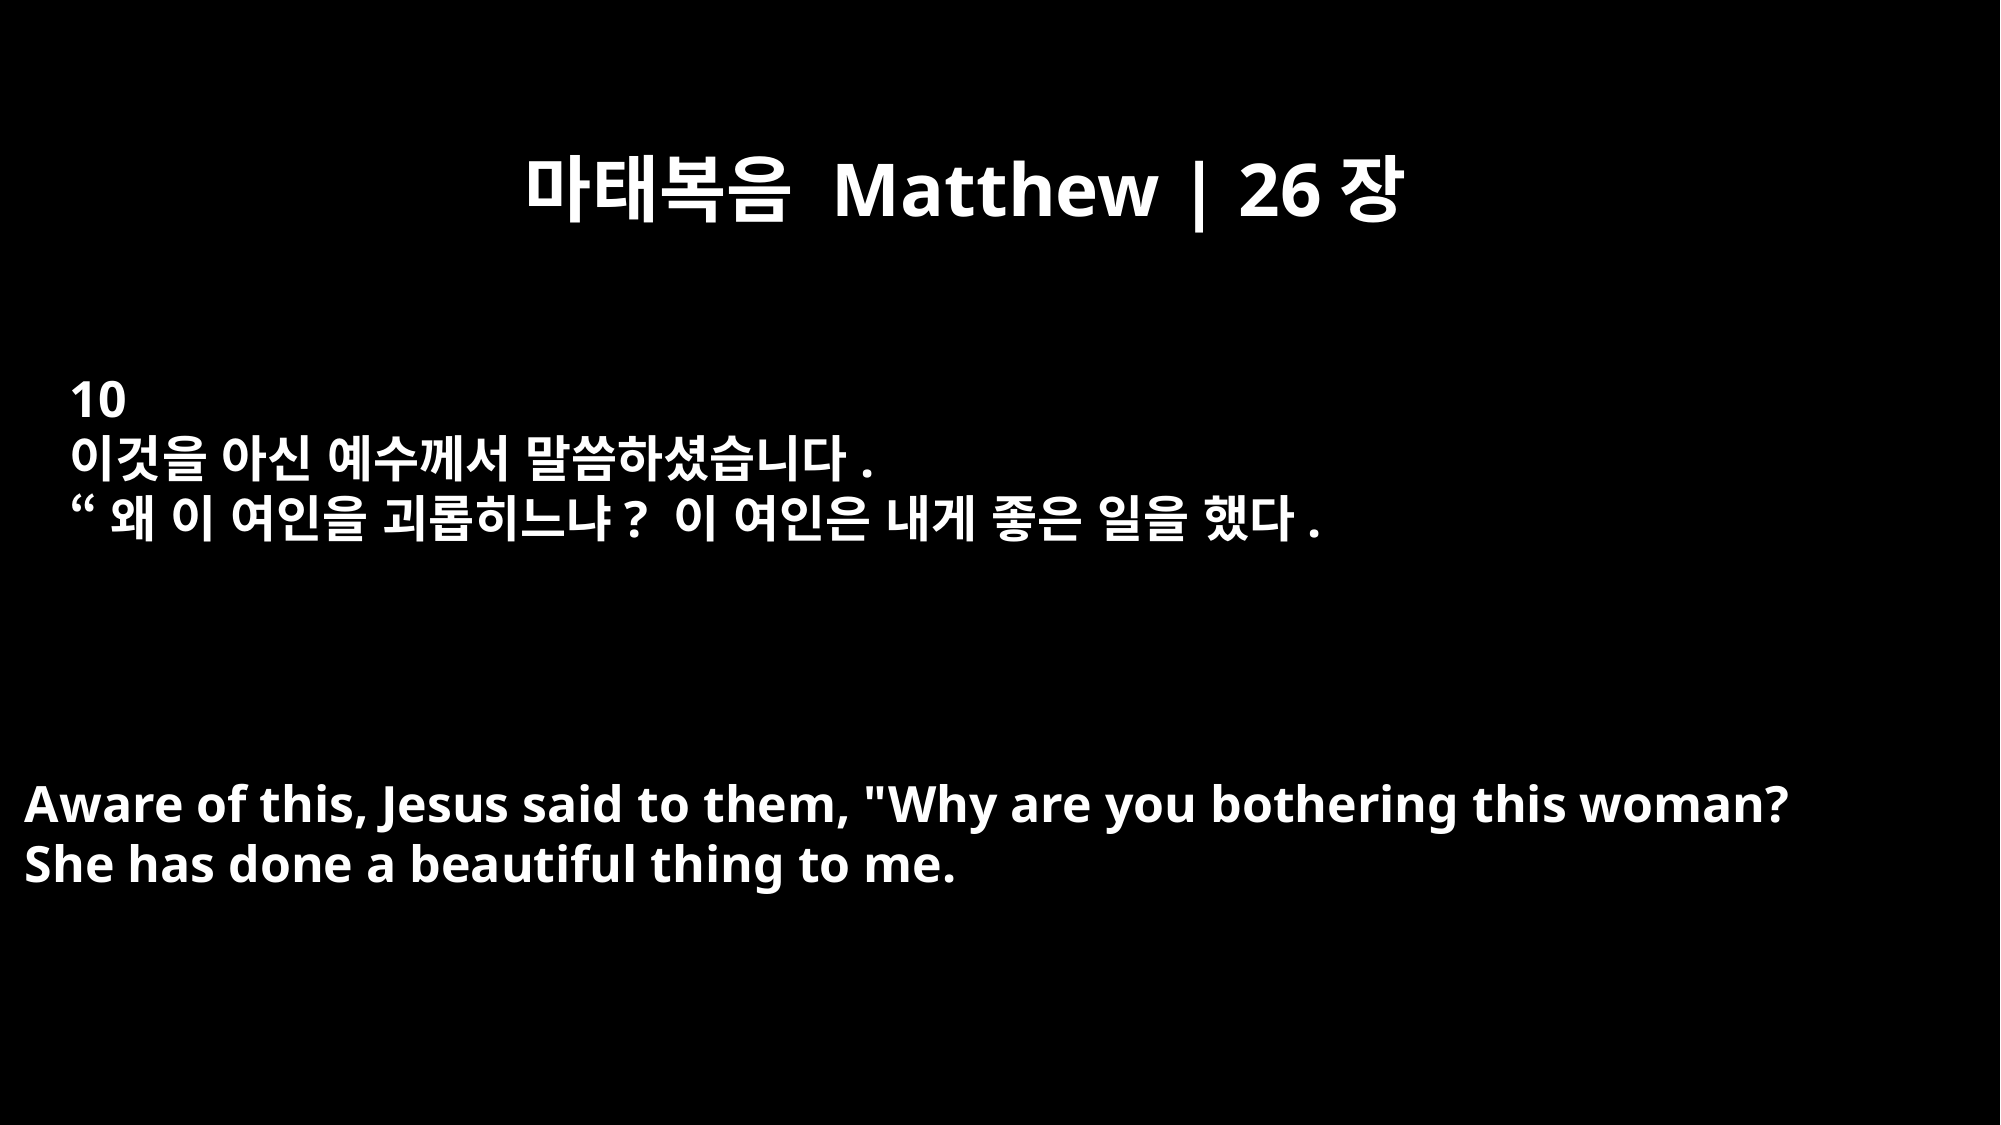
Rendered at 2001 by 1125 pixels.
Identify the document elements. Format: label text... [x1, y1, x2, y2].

text_box Aware of this, Jesus said to them, "Why are you bothering this woman? She has done a beautiful thing to me. [10, 764, 1805, 900]
text_box 마태복음 Matthew | 26장 [510, 136, 1422, 239]
text_box 10 이것을 아신 예수께서 말씀하셨습니다. “왜 이 여인을 괴롭히느냐? 이 여인은 내게 좋은 일을 했다. [55, 359, 1337, 555]
